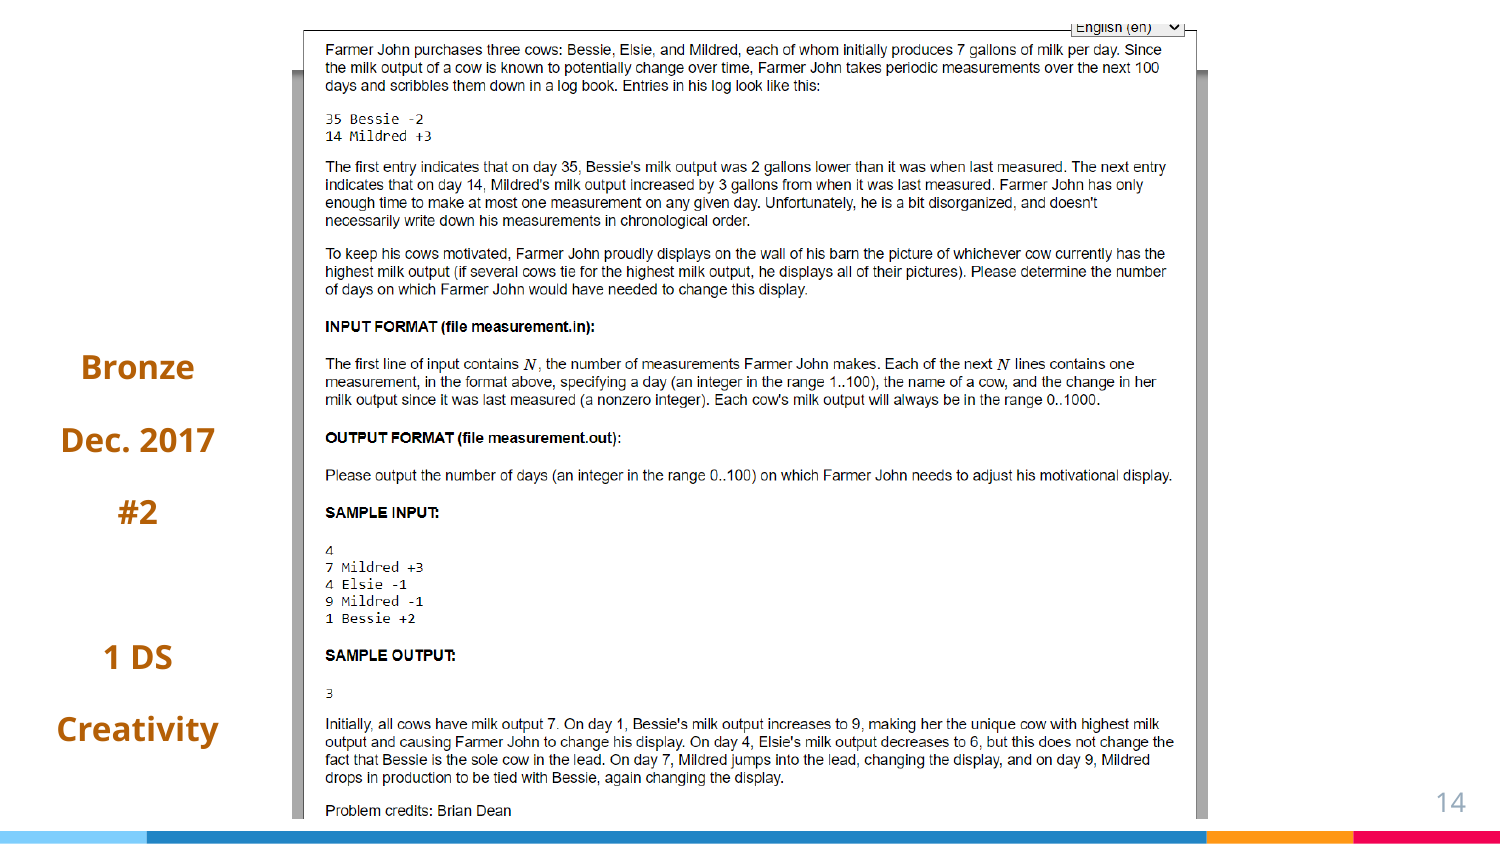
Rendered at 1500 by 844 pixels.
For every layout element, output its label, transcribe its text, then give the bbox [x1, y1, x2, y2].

text_box Bronze Dec. 2017 #2 1 DS Creativity [33, 311, 243, 533]
picture [292, 24, 1208, 819]
slide_number ‹#› [1391, 770, 1482, 822]
